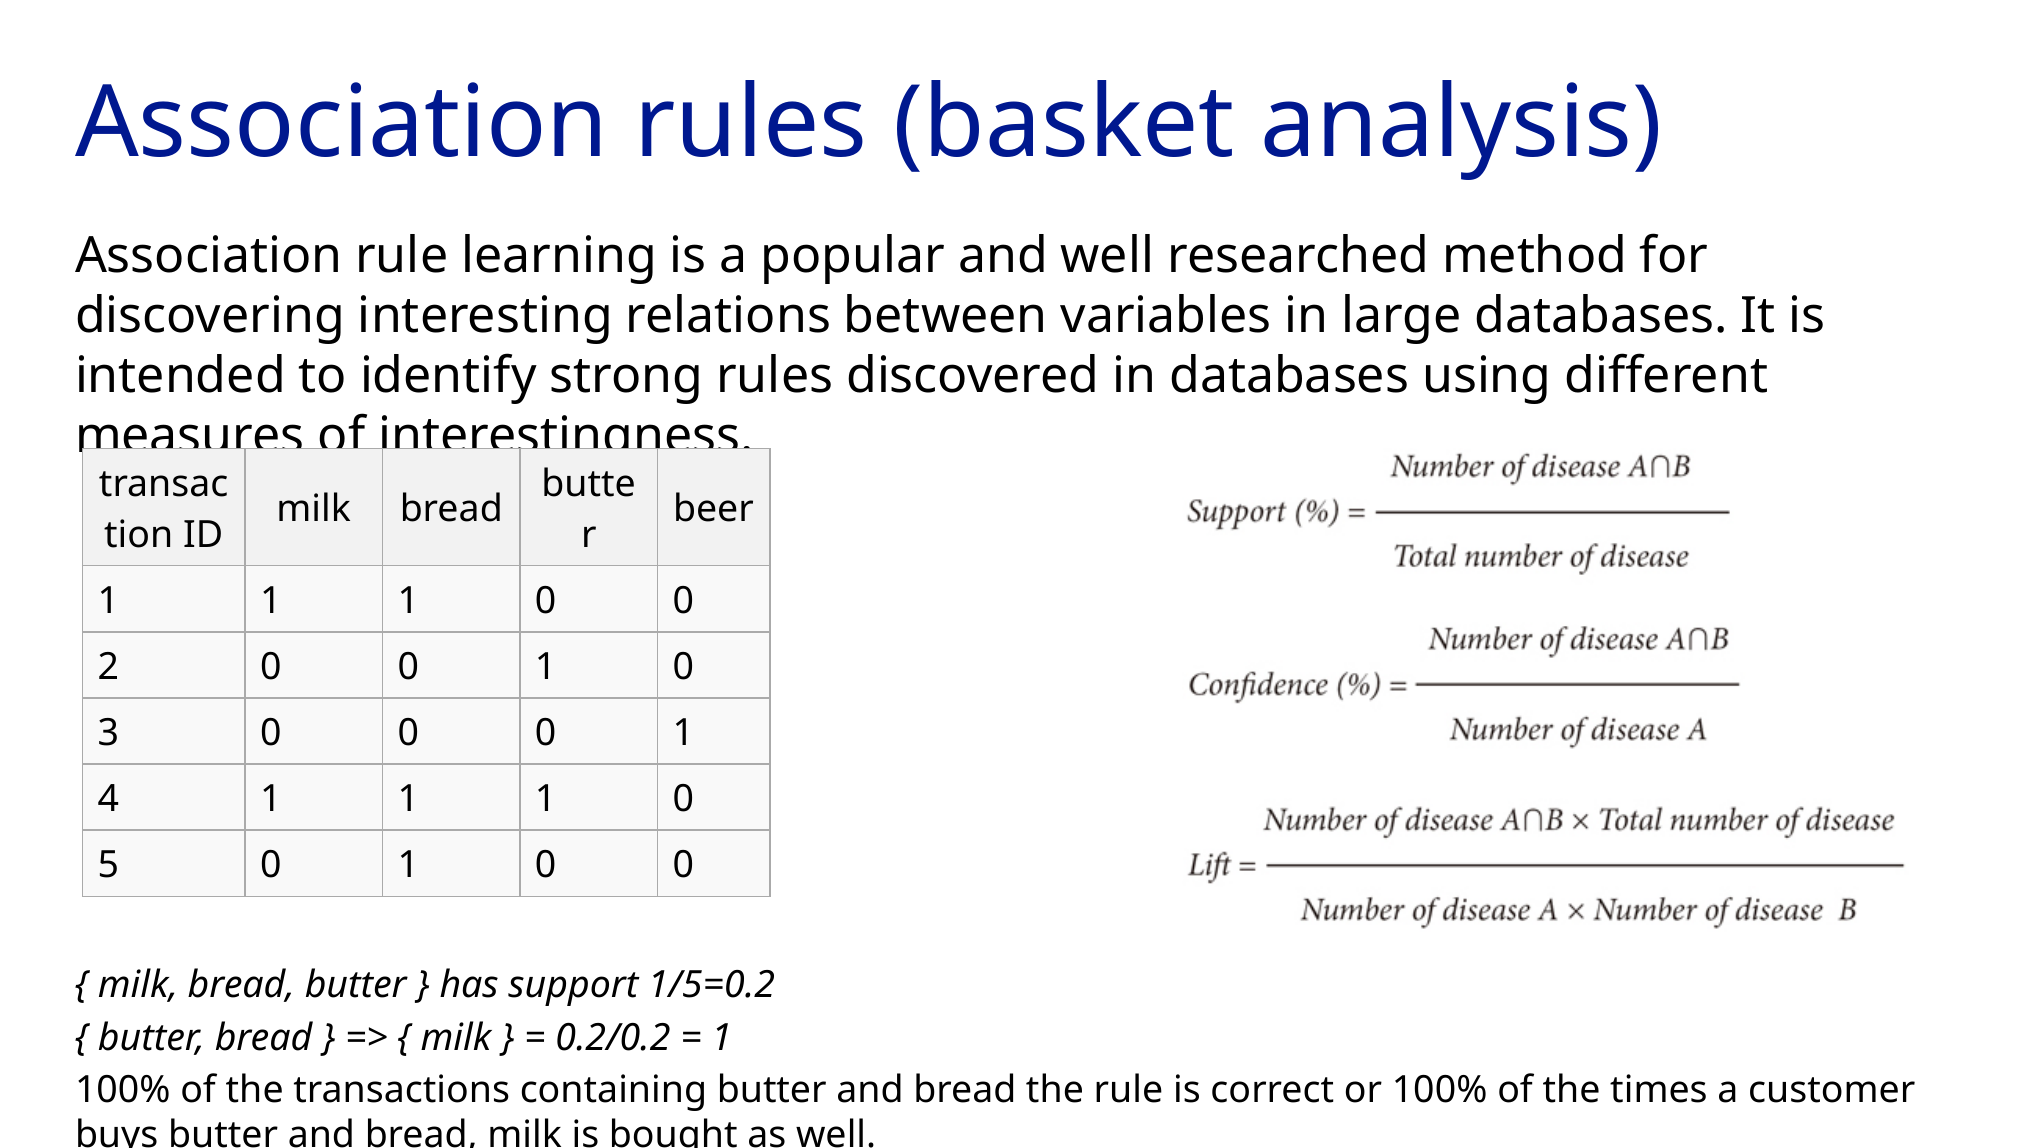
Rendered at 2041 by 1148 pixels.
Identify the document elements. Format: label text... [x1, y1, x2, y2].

table_cell 0 [246, 831, 382, 896]
table_header milk [246, 449, 382, 565]
table_cell 0 [521, 566, 657, 631]
picture [1182, 448, 1910, 932]
list Association rule learning is a popular and well researched method for discovering interesting relations between variables in large databases. It is intended to identify strong rules discovered in databases using different measures of interestingness. { milk, bread, butter } has support 1/5=0.2 { butter, bread } => { milk } = 0.2/0.2 = 1 100% of the transactions containing butter and bread the rule is correct or 100% of the times a customer buys butter and bread, milk is bought as well. [45, 199, 1983, 1062]
table_cell 0 [658, 633, 769, 697]
table_cell 1 [383, 566, 519, 631]
table_cell 1 [246, 566, 382, 631]
table_header transaction ID [83, 449, 244, 565]
table_cell 1 [83, 566, 244, 631]
table_cell 0 [521, 699, 657, 763]
table_cell 1 [521, 765, 657, 829]
table_cell 1 [246, 765, 382, 829]
table_cell 0 [246, 699, 382, 763]
table_cell 0 [658, 831, 769, 896]
table_cell 1 [383, 765, 519, 829]
table_header beer [658, 449, 769, 565]
table_cell 0 [658, 765, 769, 829]
table_cell 4 [83, 765, 244, 829]
title Association rules (basket analysis) [45, 48, 1996, 199]
table_cell 2 [83, 633, 244, 697]
table_cell 5 [83, 831, 244, 896]
table_cell 0 [383, 633, 519, 697]
table_cell 3 [83, 699, 244, 763]
table_header butter [521, 449, 657, 565]
table_cell 0 [658, 566, 769, 631]
table_cell 1 [658, 699, 769, 763]
table_cell 1 [521, 633, 657, 697]
table_cell 0 [246, 633, 382, 697]
table_cell 1 [383, 831, 519, 896]
table_header bread [383, 449, 519, 565]
table_cell 0 [383, 699, 519, 763]
table_cell 0 [521, 831, 657, 896]
